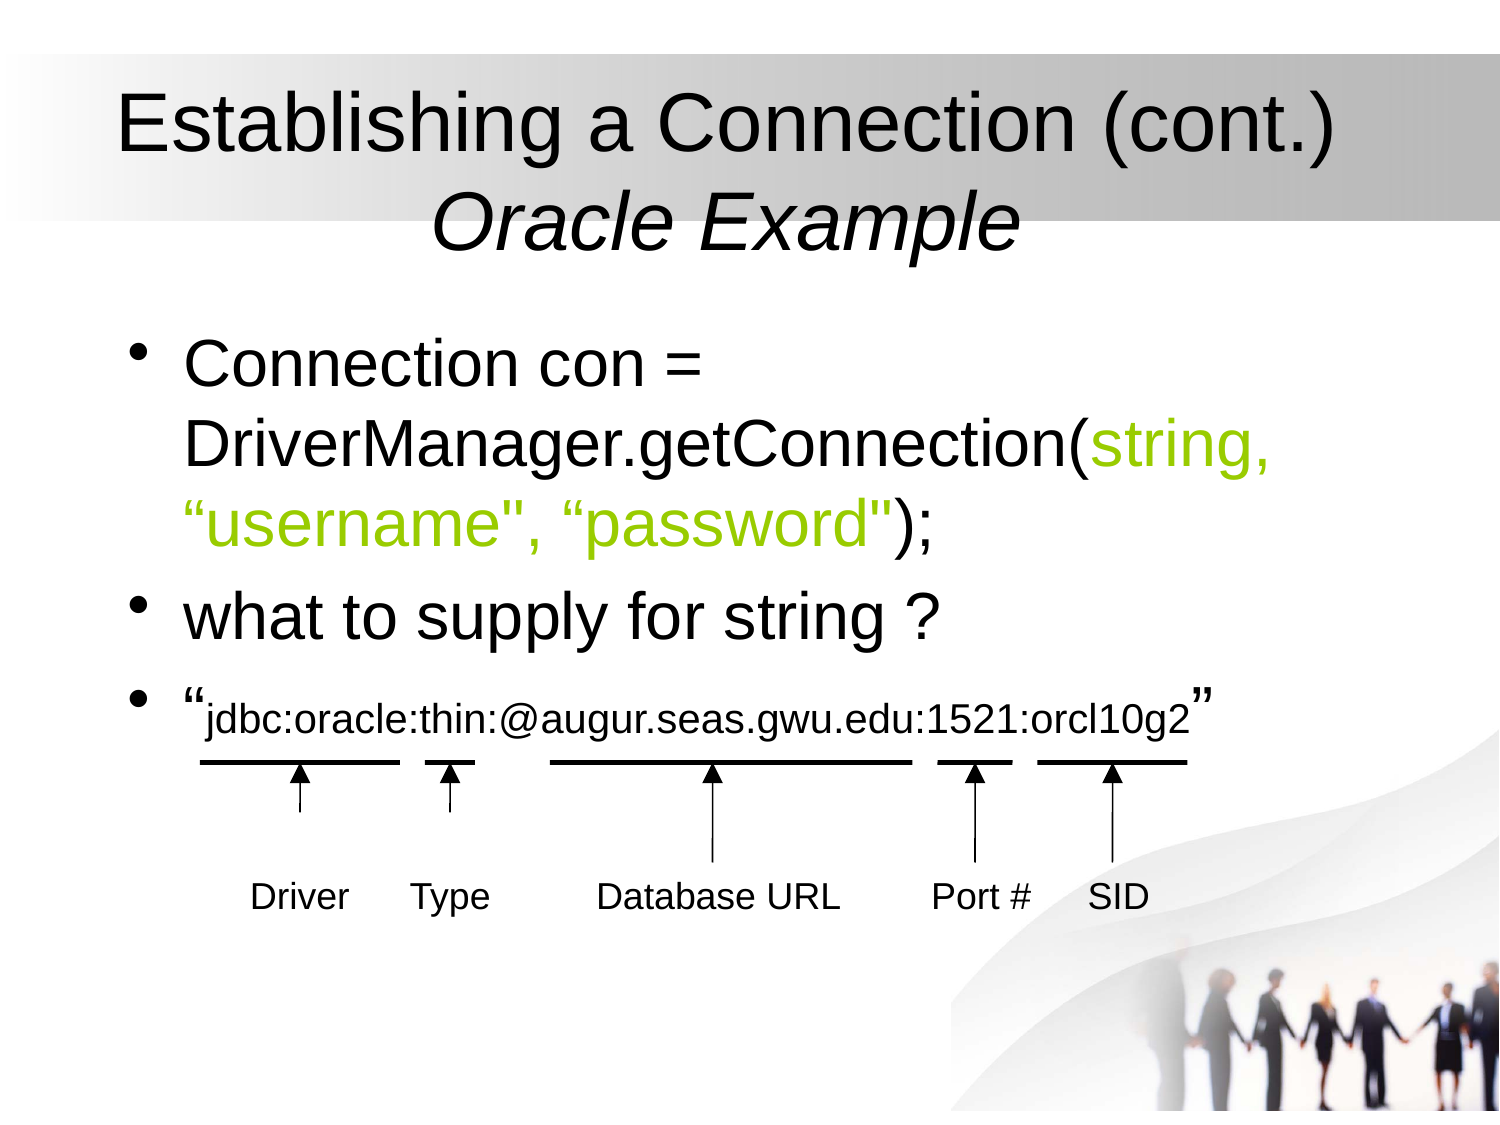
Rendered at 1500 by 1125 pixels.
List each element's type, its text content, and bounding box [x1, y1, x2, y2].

text_box Database URL [574, 864, 837, 925]
picture [951, 728, 1499, 1111]
text_box [964, 762, 986, 863]
text_box [702, 762, 723, 863]
text_box Establishing a Connection (cont.) Oracle Example [87, 49, 1366, 275]
text_box Driver [212, 864, 362, 925]
text_box Type [362, 864, 538, 925]
text_box Connection con = DriverManager.getConnection(string, “username", “password"); what to supply for string ? “jdbc:oracle:thin:@augur.seas.gwu.edu:1521:orcl10g2” [112, 312, 1388, 988]
text_box [289, 762, 311, 813]
text_box [439, 762, 461, 813]
text_box Port # [837, 864, 974, 925]
text_box SID [974, 864, 1263, 925]
text_box [1102, 762, 1123, 863]
